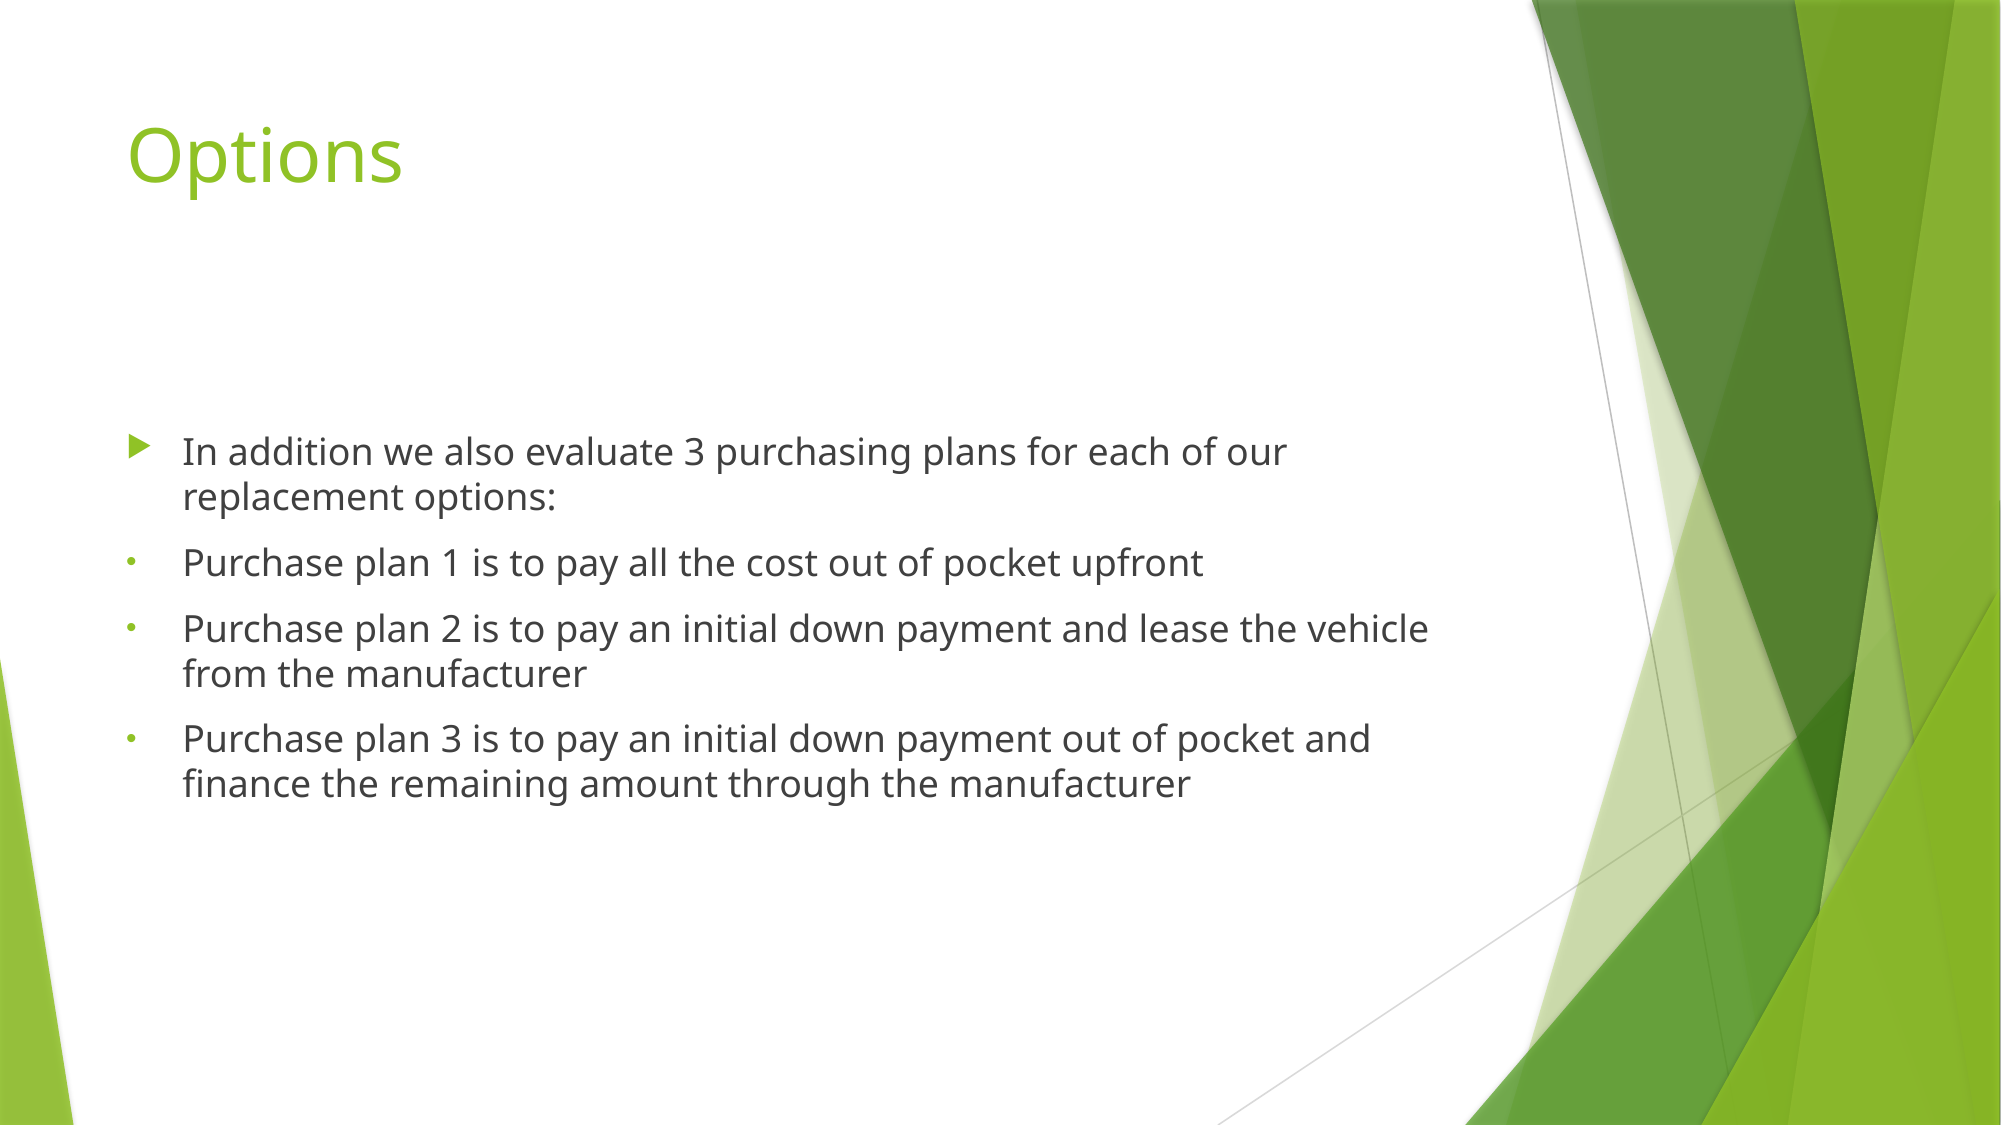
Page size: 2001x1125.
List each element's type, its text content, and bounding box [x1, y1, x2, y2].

title Options [111, 99, 1522, 317]
list In addition we also evaluate 3 purchasing plans for each of our replacement options: Purchase plan 1 is to pay all the cost out of pocket upfront Purchase plan 2 is to pay an initial down payment and lease the vehicle from the manufacturer Purchase plan 3 is to pay an initial down payment out of pocket and finance the remaining amount through the manufacturer [111, 354, 1522, 992]
